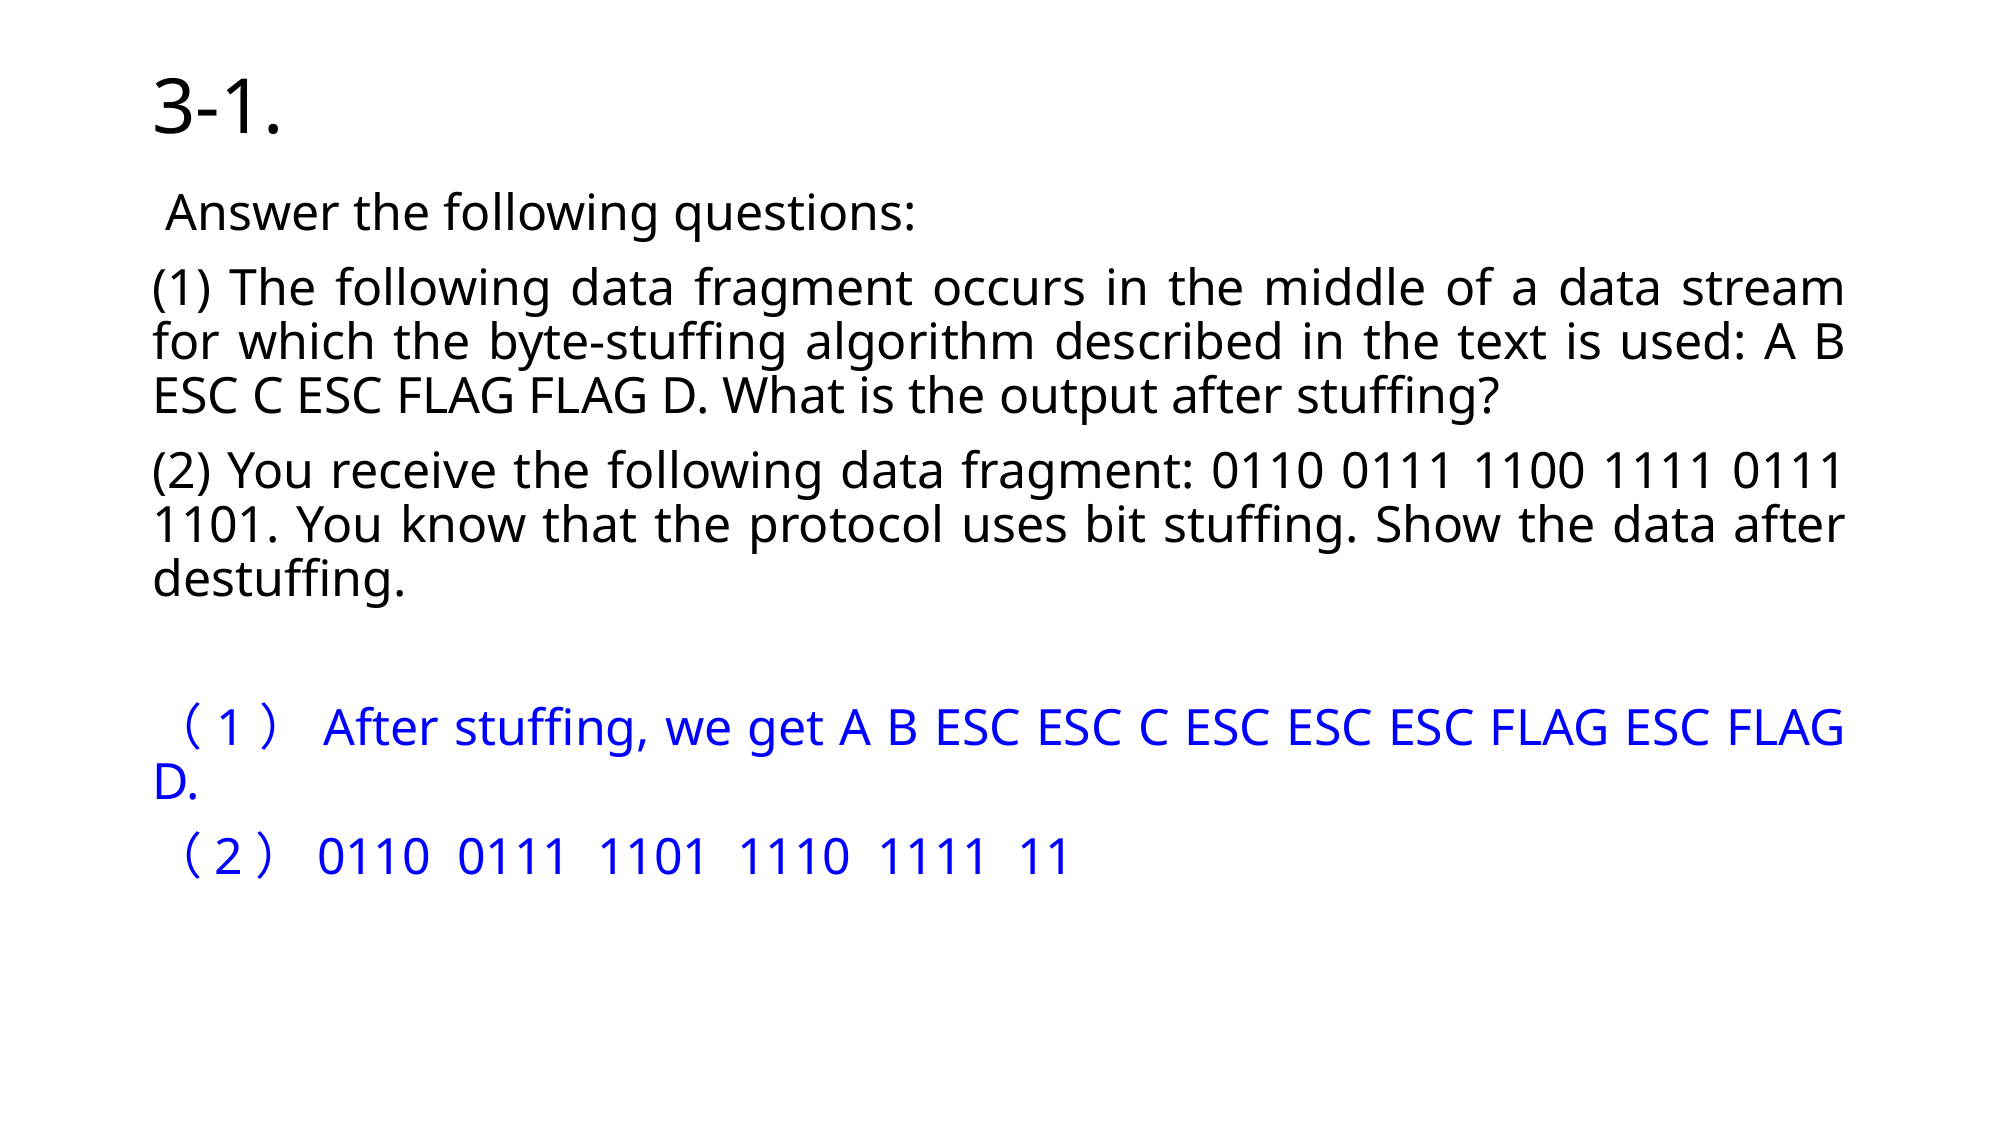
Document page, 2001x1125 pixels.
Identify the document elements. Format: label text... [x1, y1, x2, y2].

title 3-1. [137, 59, 1863, 158]
list Answer the following questions: (1) The following data fragment occurs in the middle of a data stream for which the byte-stuffing algorithm described in the text is used: A B ESC C ESC FLAG FLAG D. What is the output after stuffing? (2) You receive the following data fragment: 0110 0111 1100 1111 0111 1101. You know that the protocol uses bit stuffing. Show the data after destuffing. （1）After stuffing, we get A B ESC ESC C ESC ESC ESC FLAG ESC FLAG D. （2）0110 0111 1101 1110 1111 11 [137, 179, 1863, 1014]
